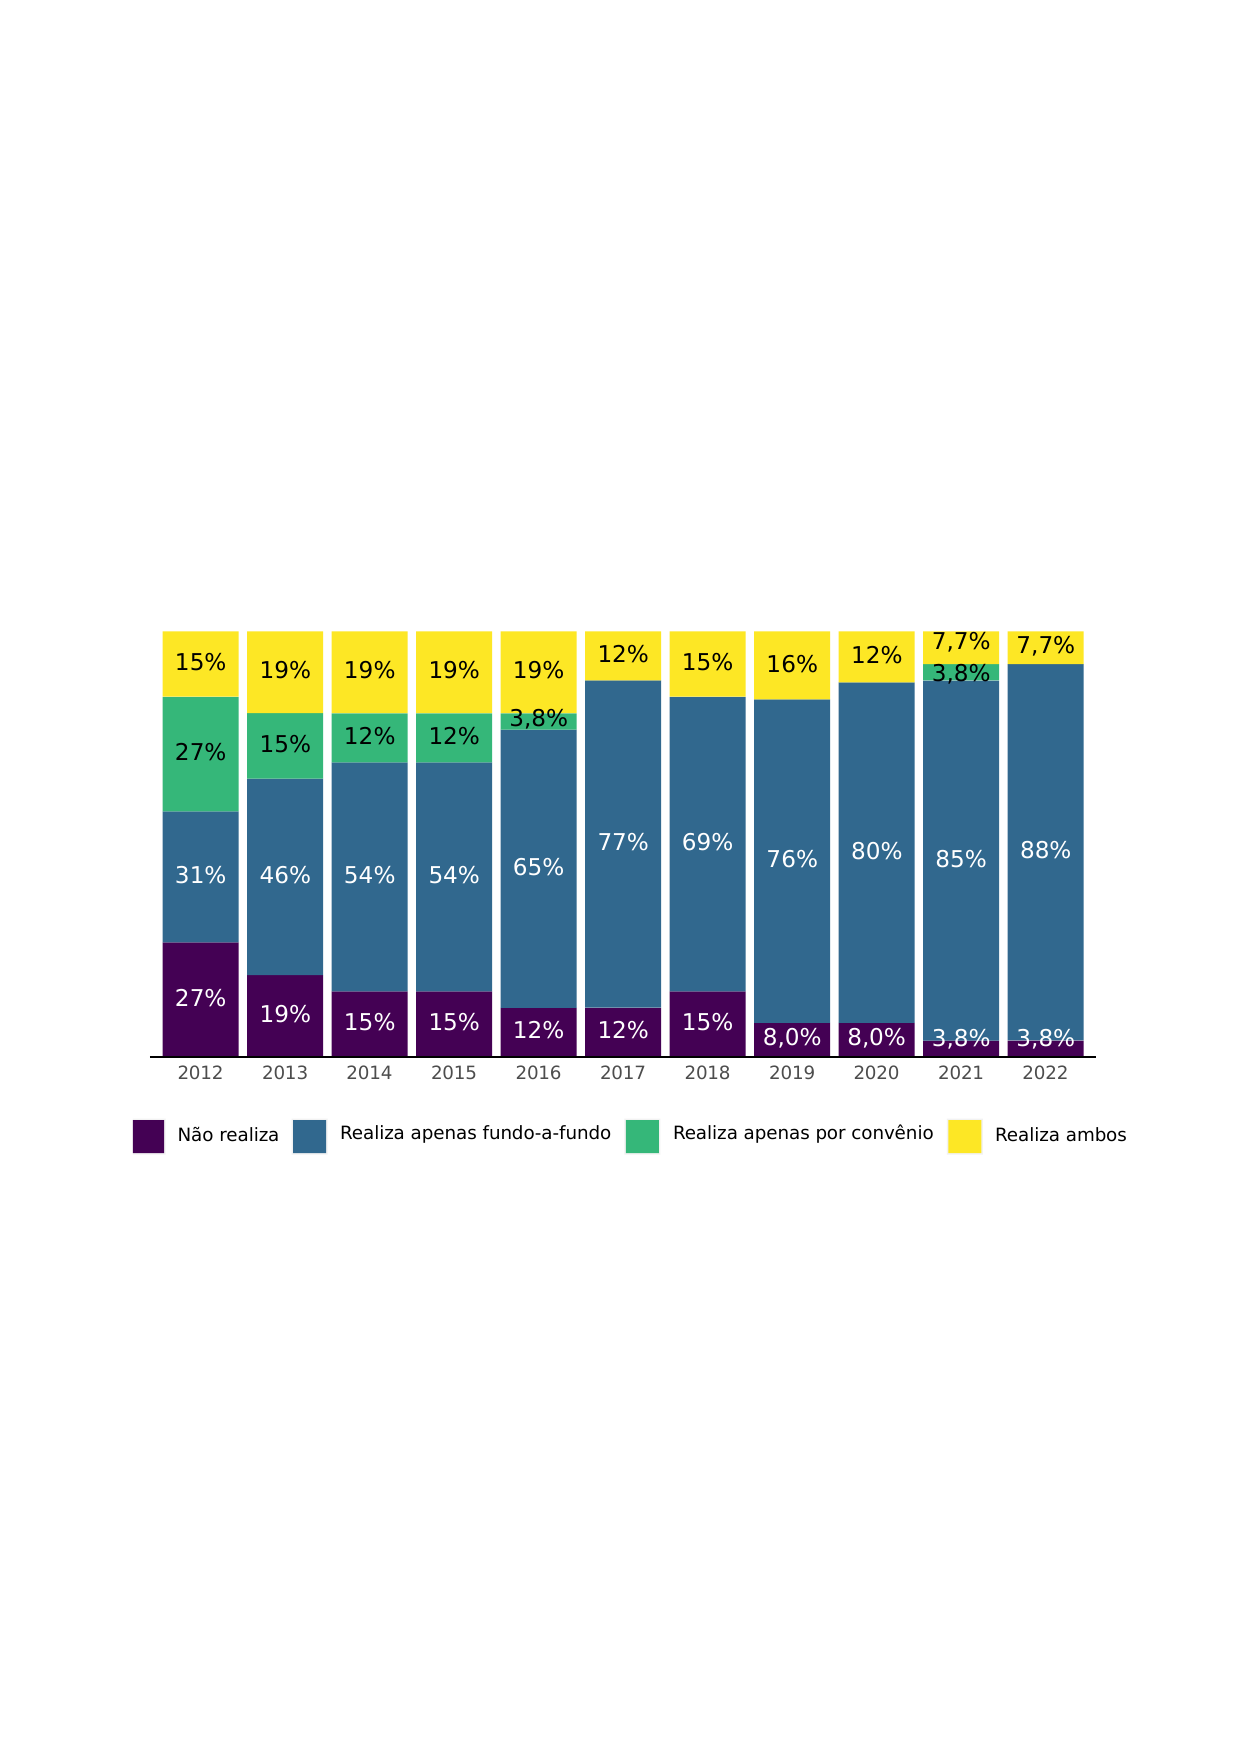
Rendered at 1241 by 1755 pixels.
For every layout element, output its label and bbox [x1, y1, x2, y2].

text_box [132, 577, 1108, 1178]
